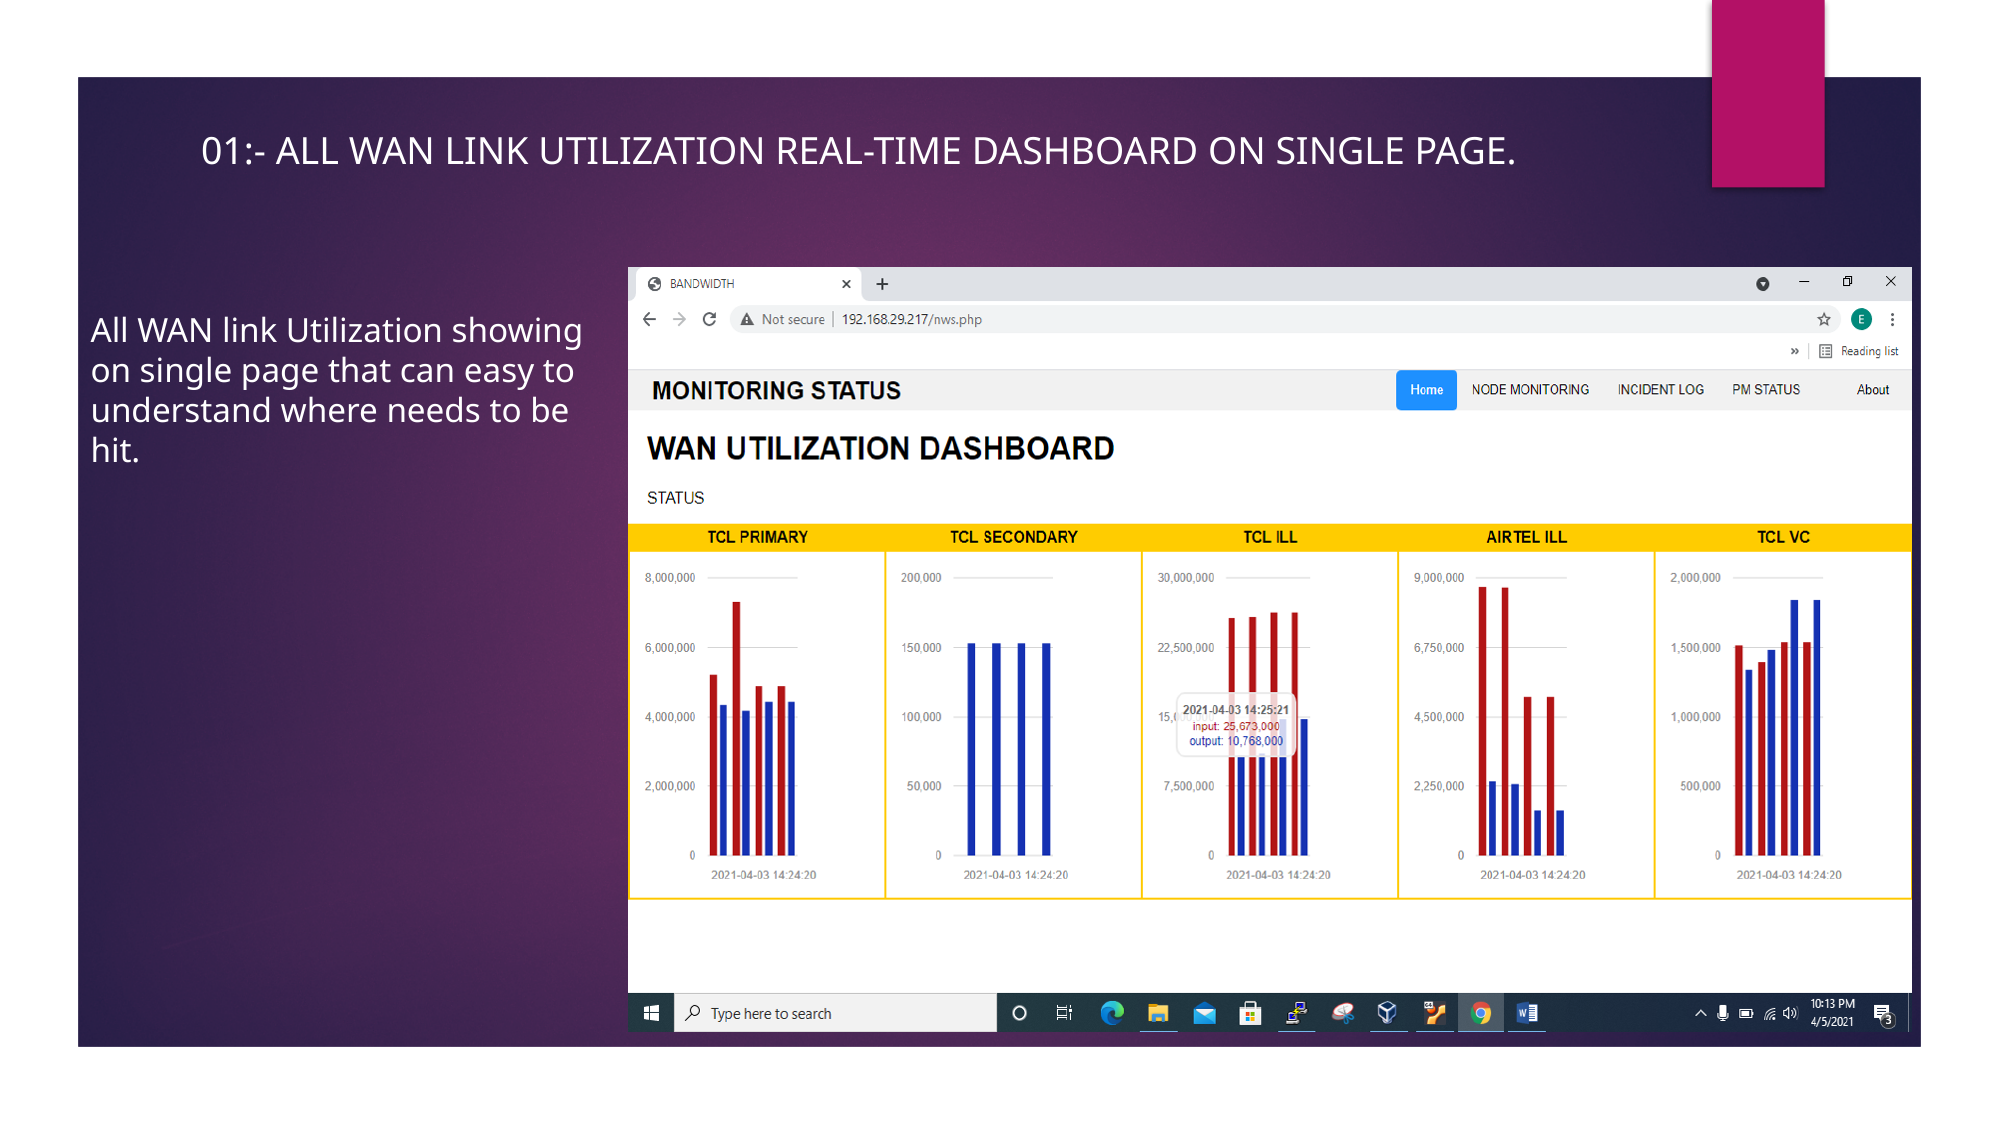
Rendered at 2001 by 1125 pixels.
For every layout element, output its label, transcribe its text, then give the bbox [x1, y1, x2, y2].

picture [627, 266, 1912, 1032]
subtitle 01:- All WAN Link Utilization Real-time dashboard on Single page. [186, 119, 1742, 206]
text_box All WAN link Utilization showing on single page that can easy to understand where needs to be hit. [75, 301, 612, 477]
